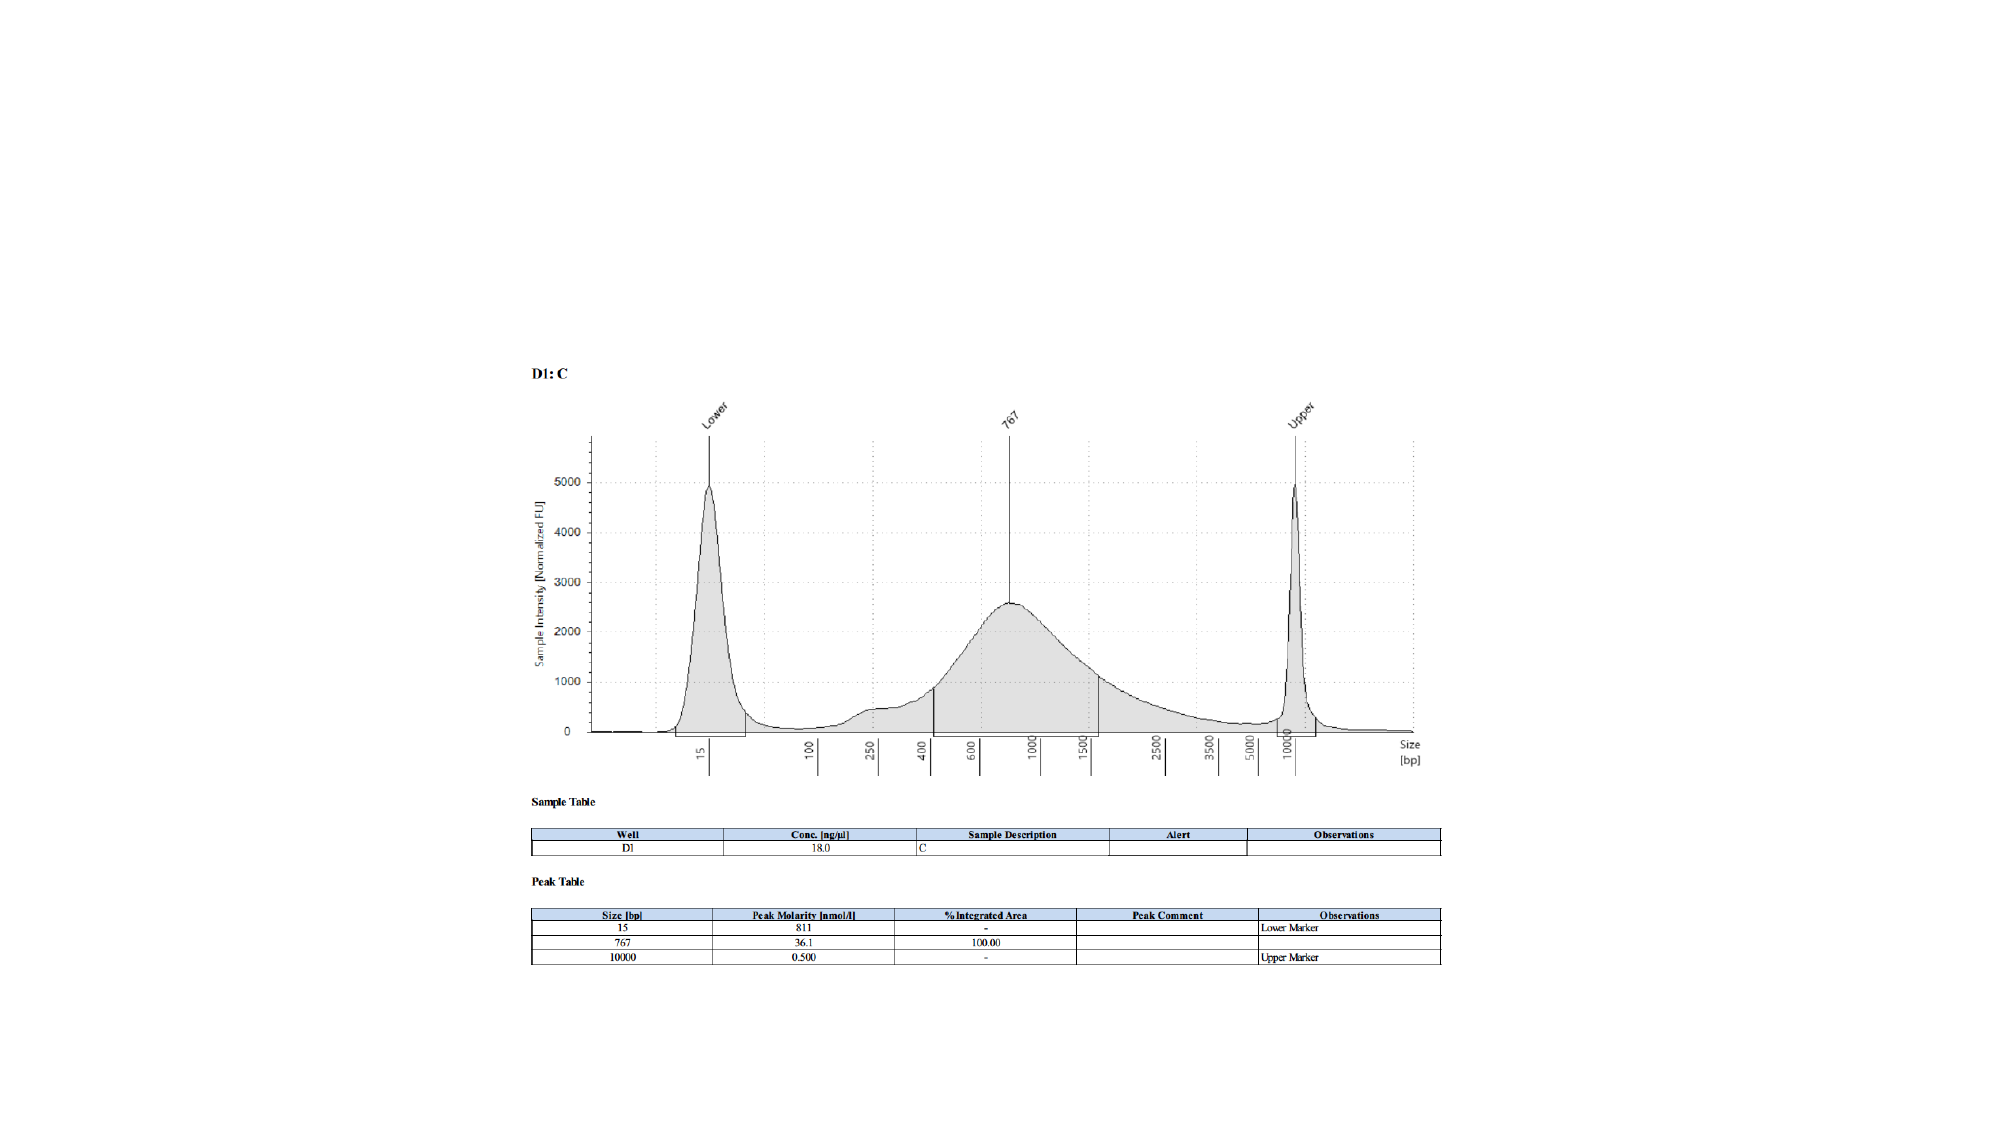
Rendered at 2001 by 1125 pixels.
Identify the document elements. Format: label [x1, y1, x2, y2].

list [493, 299, 1507, 1014]
